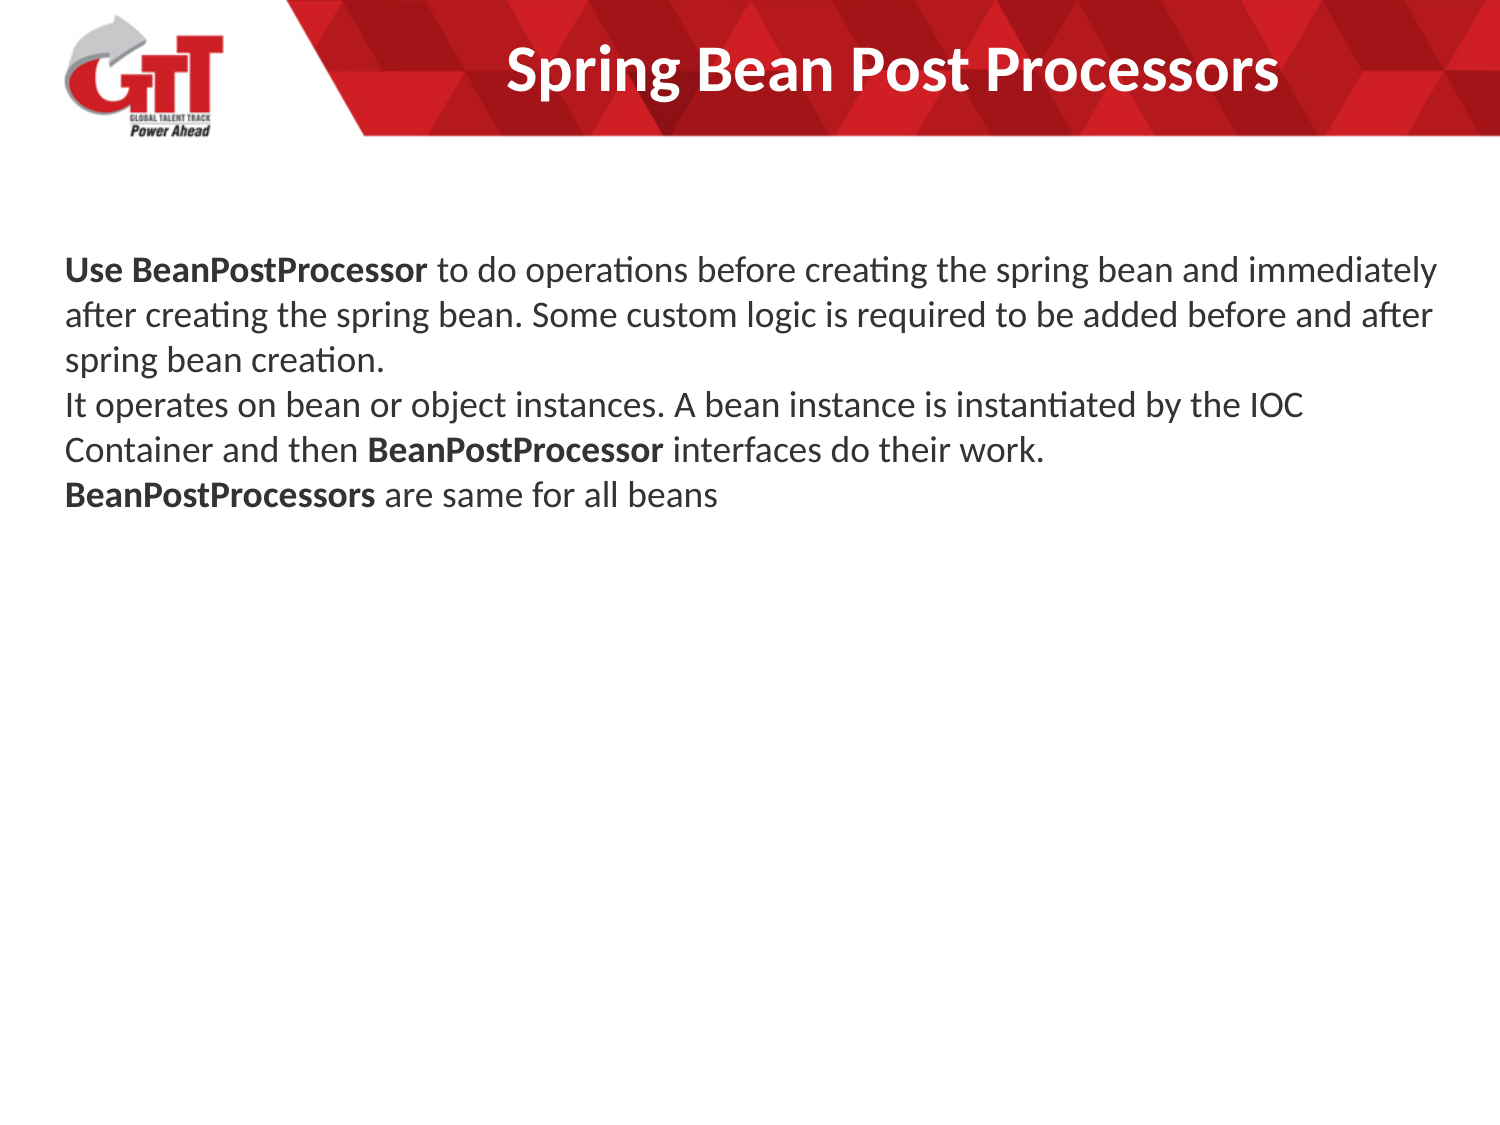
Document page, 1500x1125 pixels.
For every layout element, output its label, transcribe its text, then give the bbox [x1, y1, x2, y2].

text_box Use BeanPostProcessor to do operations before creating the spring bean and immediately after creating the spring bean. Some custom logic is required to be added before and after spring bean creation. It operates on bean or object instances. A bean instance is instantiated by the IOC Container and then BeanPostProcessor interfaces do their work. BeanPostProcessors are same for all beans [49, 237, 1463, 523]
title Spring Bean Post Processors [324, 12, 1463, 118]
picture [0, 0, 1500, 1125]
